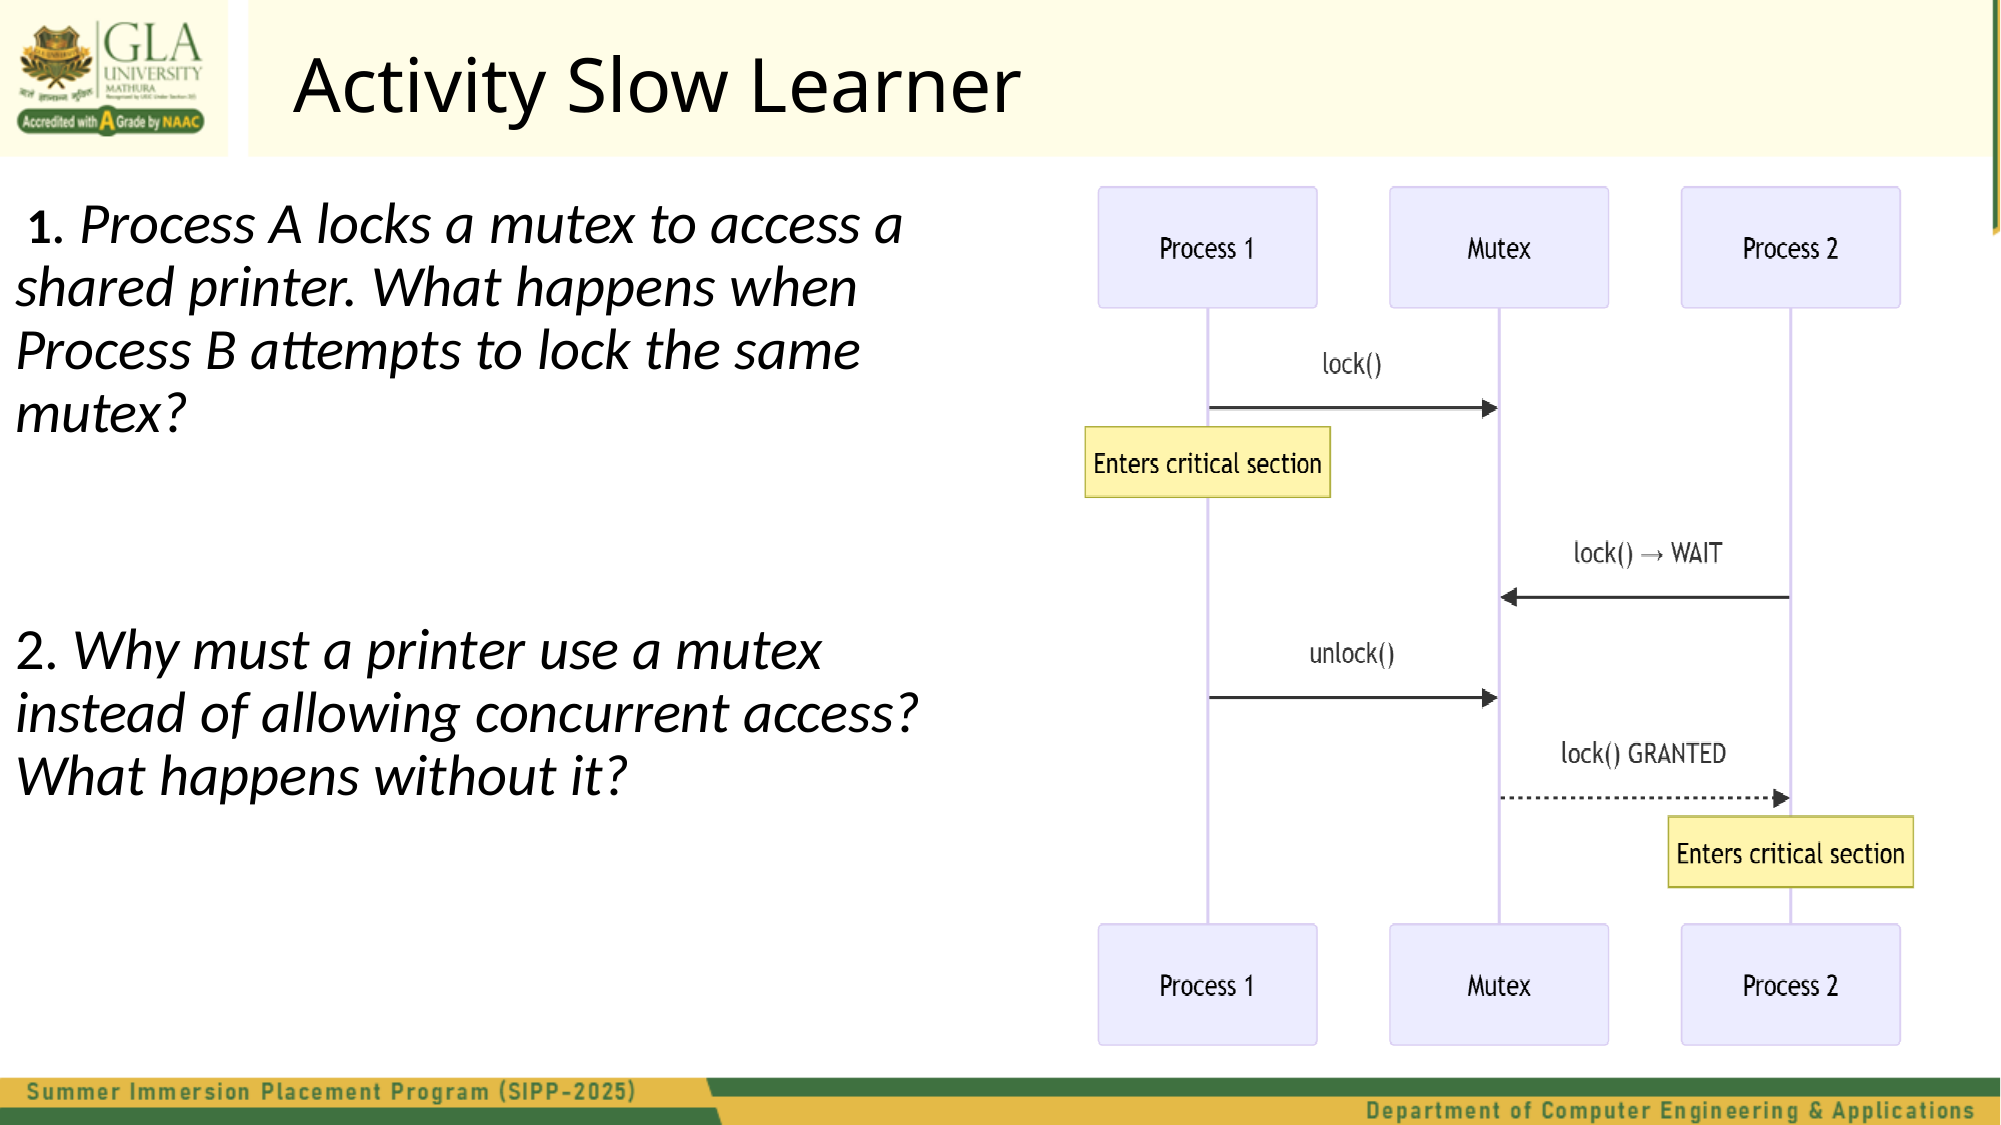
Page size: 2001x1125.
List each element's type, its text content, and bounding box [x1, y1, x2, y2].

list 1. Process A locks a mutex to access a shared printer. What happens when Process B attempts to lock the same mutex? 2. Why must a printer use a mutex instead of allowing concurrent access? What happens without it? [0, 185, 1000, 1016]
picture [0, 0, 2001, 1125]
text_box Activity Slow Learner [279, 30, 1954, 135]
